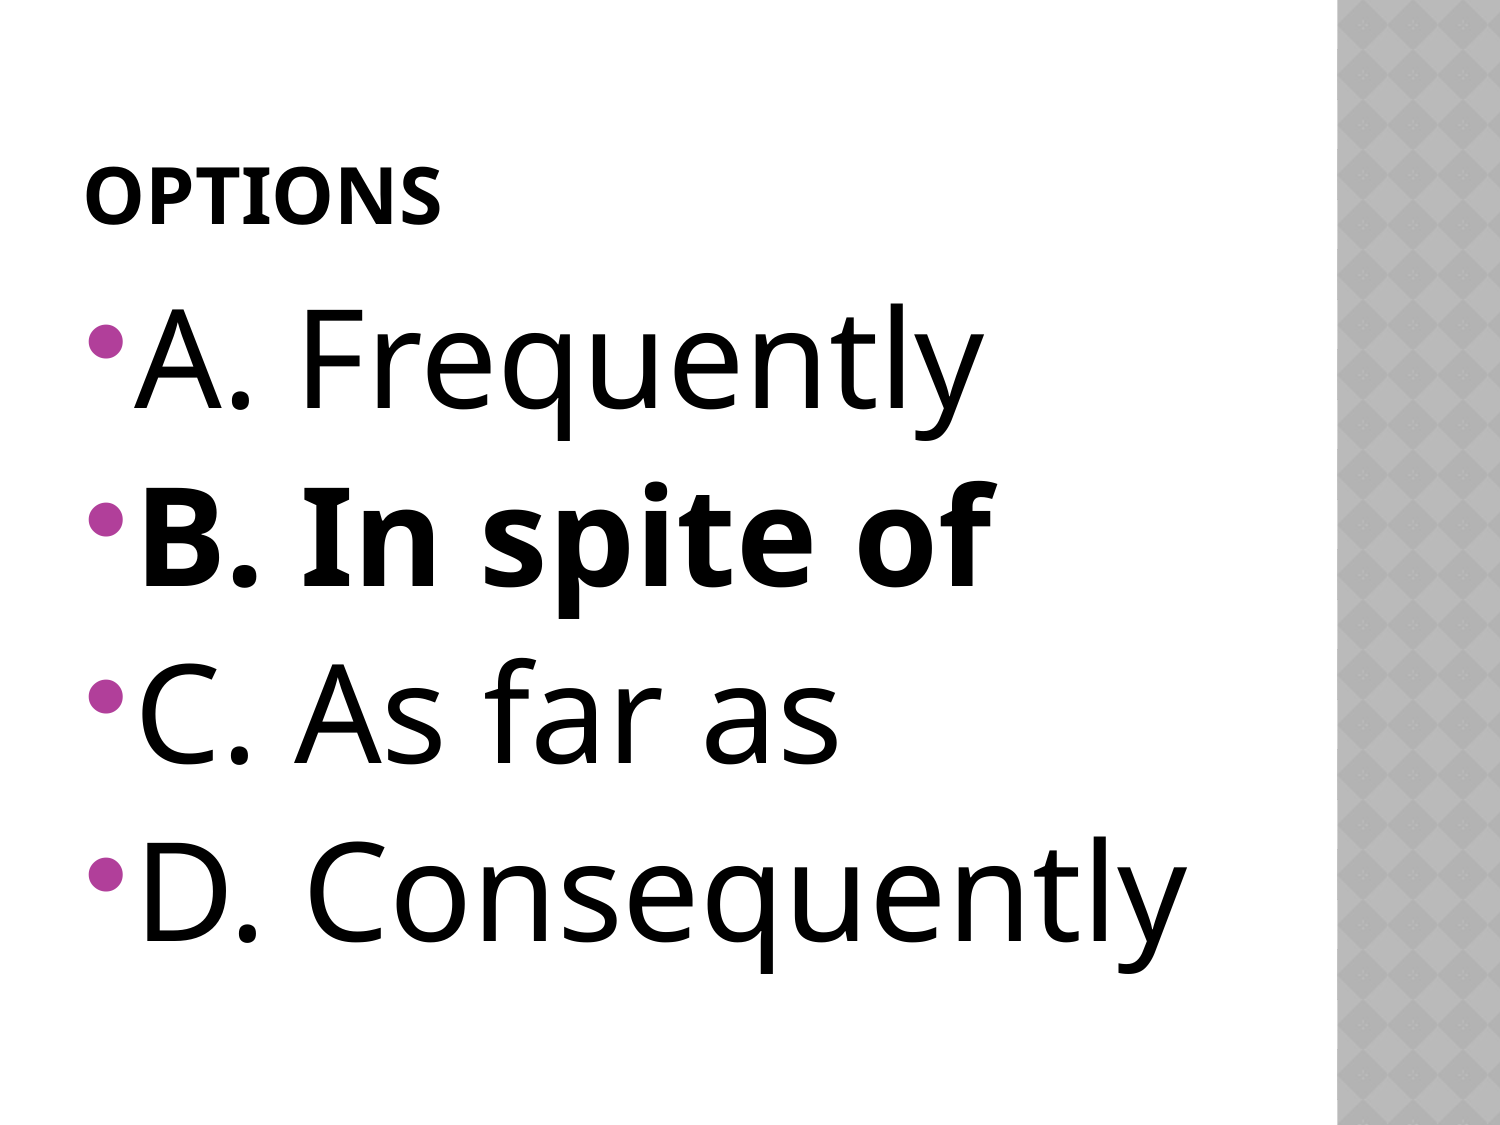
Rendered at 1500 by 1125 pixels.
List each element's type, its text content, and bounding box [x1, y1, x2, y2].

title options [75, 52, 1263, 240]
list A. Frequently B. In spite of C. As far as D. Consequently [75, 264, 1263, 1059]
